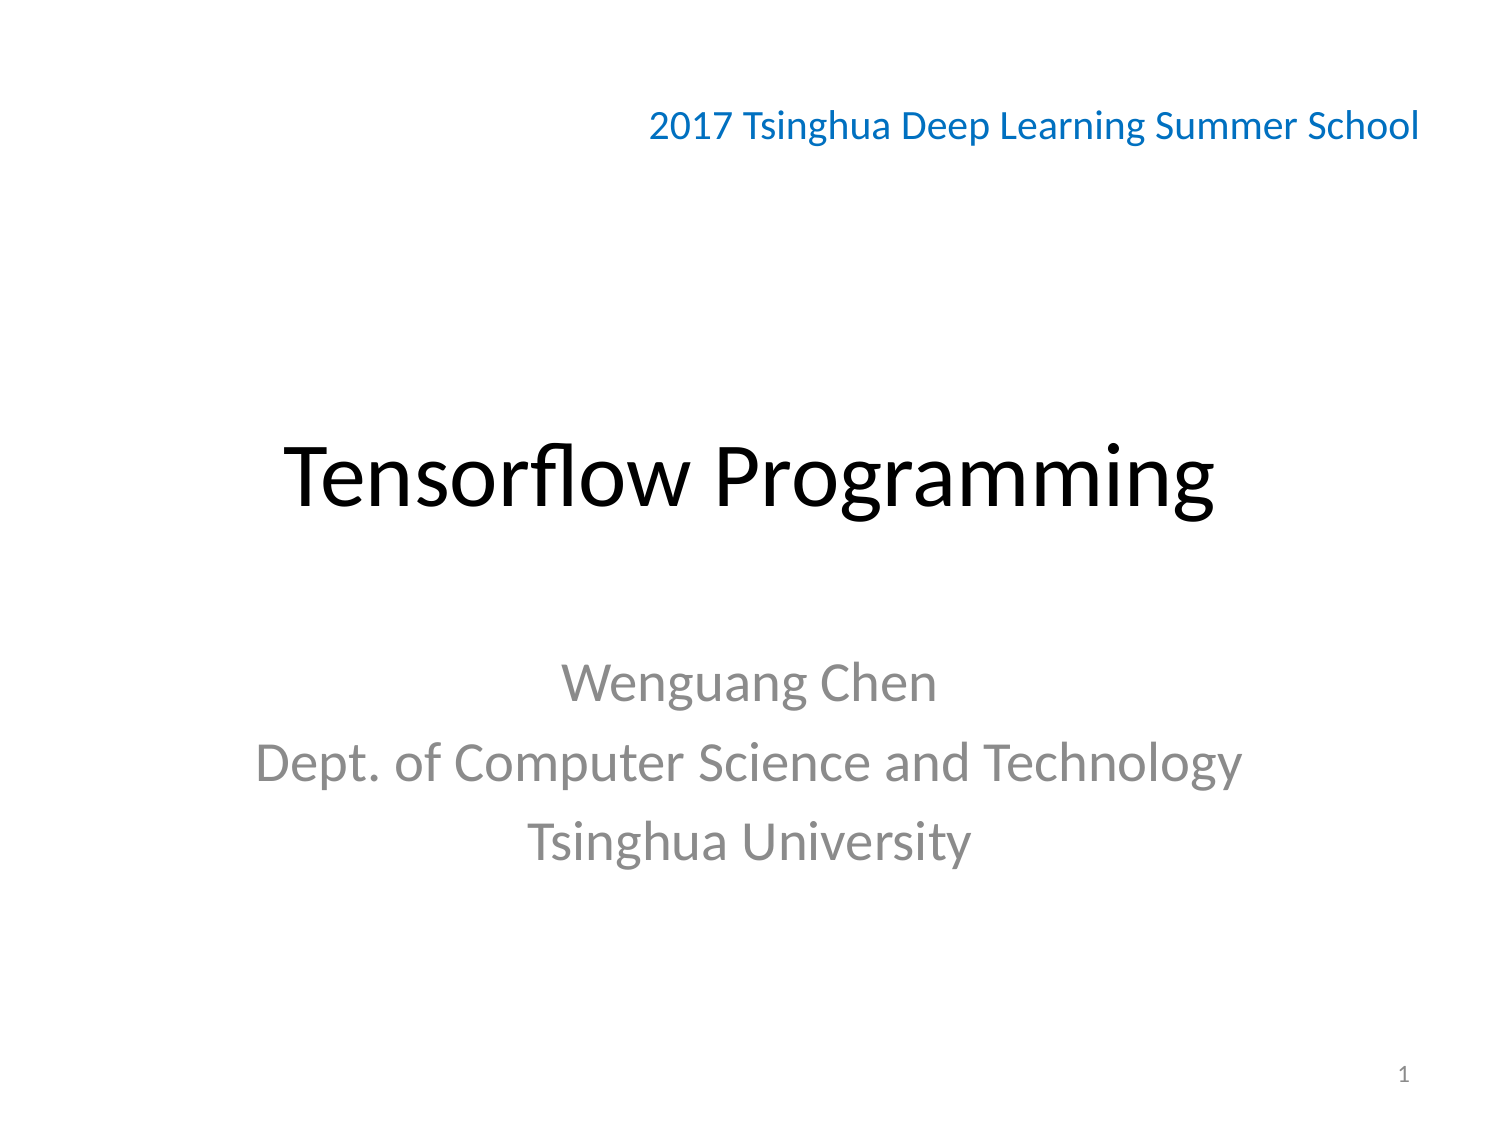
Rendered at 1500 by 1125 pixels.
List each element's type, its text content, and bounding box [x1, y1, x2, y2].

title Tensorflow Programming [112, 349, 1388, 591]
subtitle Wenguang Chen Dept. of Computer Science and Technology Tsinghua University [225, 637, 1275, 925]
text_box 2017 Tsinghua Deep Learning Summer School [537, 90, 1436, 155]
slide_number 1 [1074, 1042, 1425, 1103]
